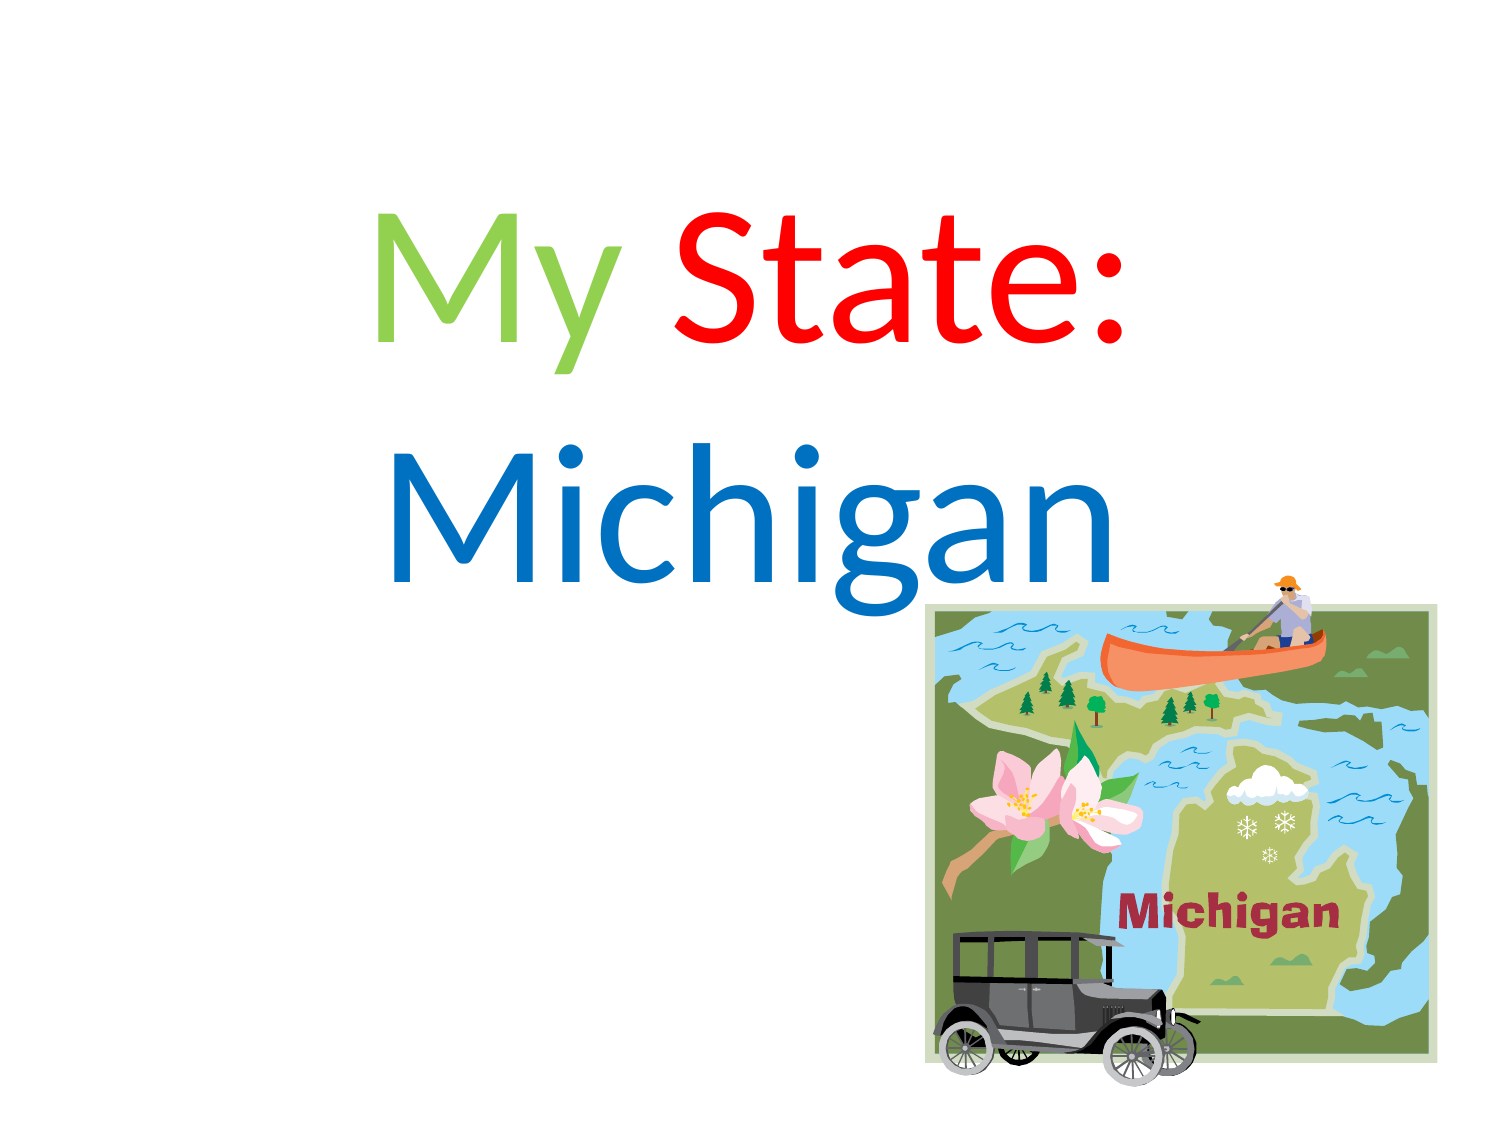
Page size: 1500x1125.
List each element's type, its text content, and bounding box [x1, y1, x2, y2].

title My State: Michigan [112, 174, 1388, 591]
picture [924, 575, 1438, 1087]
